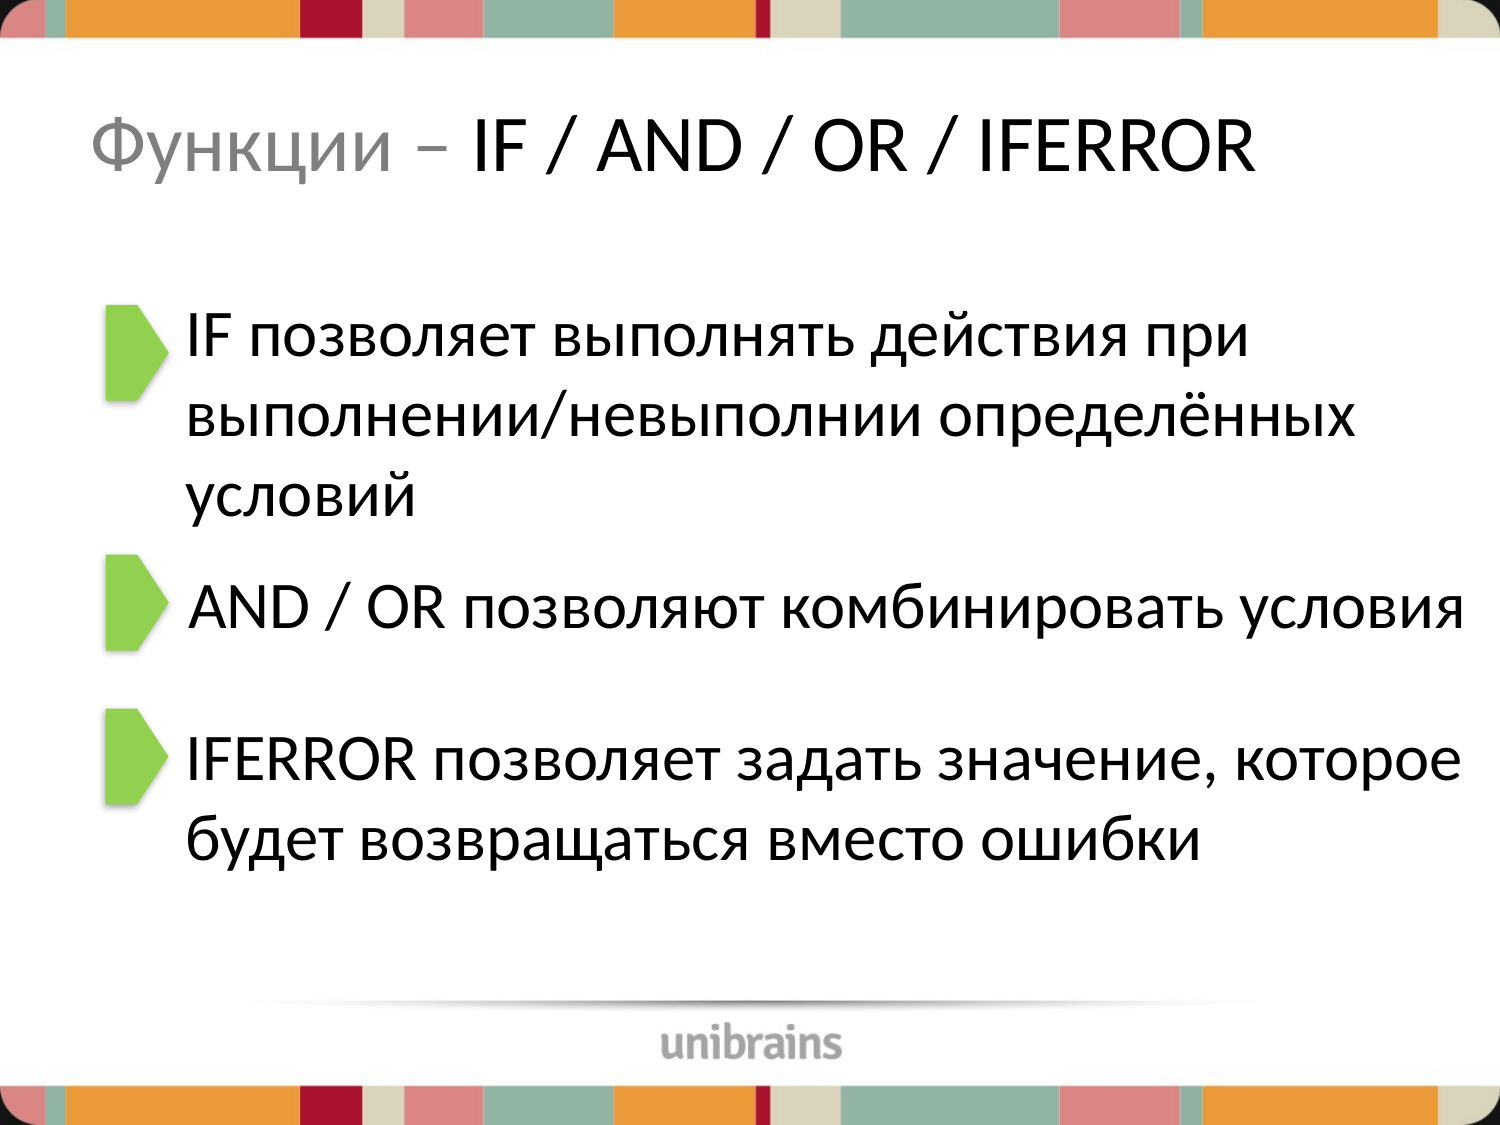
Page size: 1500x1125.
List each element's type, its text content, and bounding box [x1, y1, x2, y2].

text_box IFERROR позволяет задать значение, которое будет возвращаться вместо ошибки [170, 706, 1480, 881]
picture [0, 0, 1500, 1125]
text_box [105, 304, 170, 402]
text_box IF позволяет выполнять действия при выполнении/невыполнии определённых условий [171, 282, 1480, 537]
text_box AND / OR позволяют комбинировать условия [173, 554, 1483, 650]
text_box [105, 553, 170, 652]
text_box [104, 707, 170, 806]
title Функции – IF / AND / OR / IFERROR [75, 45, 1425, 233]
